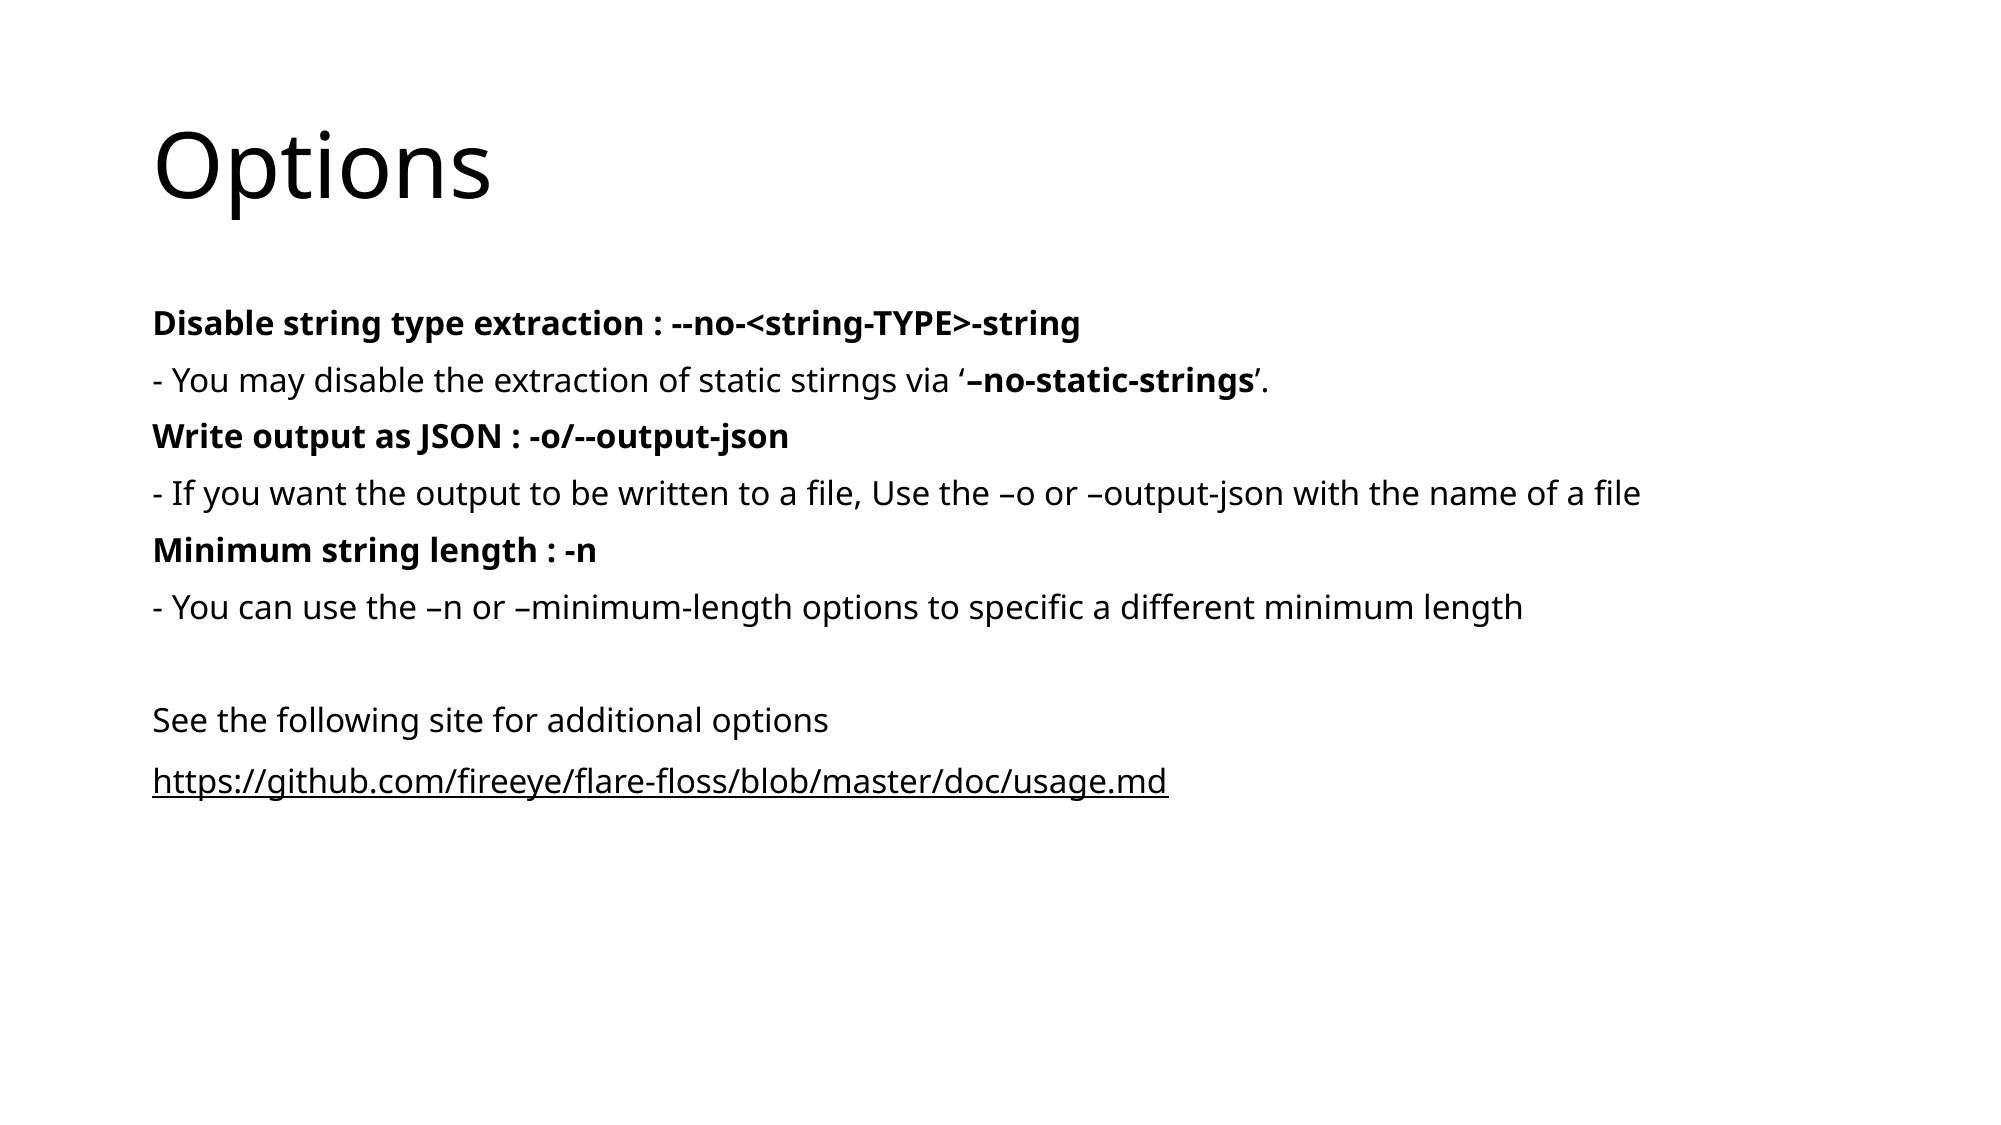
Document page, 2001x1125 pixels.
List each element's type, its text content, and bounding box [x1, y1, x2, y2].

title Options [137, 59, 1863, 278]
list Disable string type extraction : --no-<string-TYPE>-string - You may disable the extraction of static stirngs via ‘–no-static-strings’. Write output as JSON : -o/--output-json - If you want the output to be written to a file, Use the –o or –output-json with the name of a file Minimum string length : -n - You can use the –n or –minimum-length options to specific a different minimum length See the following site for additional options https://github.com/fireeye/flare-floss/blob/master/doc/usage.md [137, 299, 1950, 1014]
